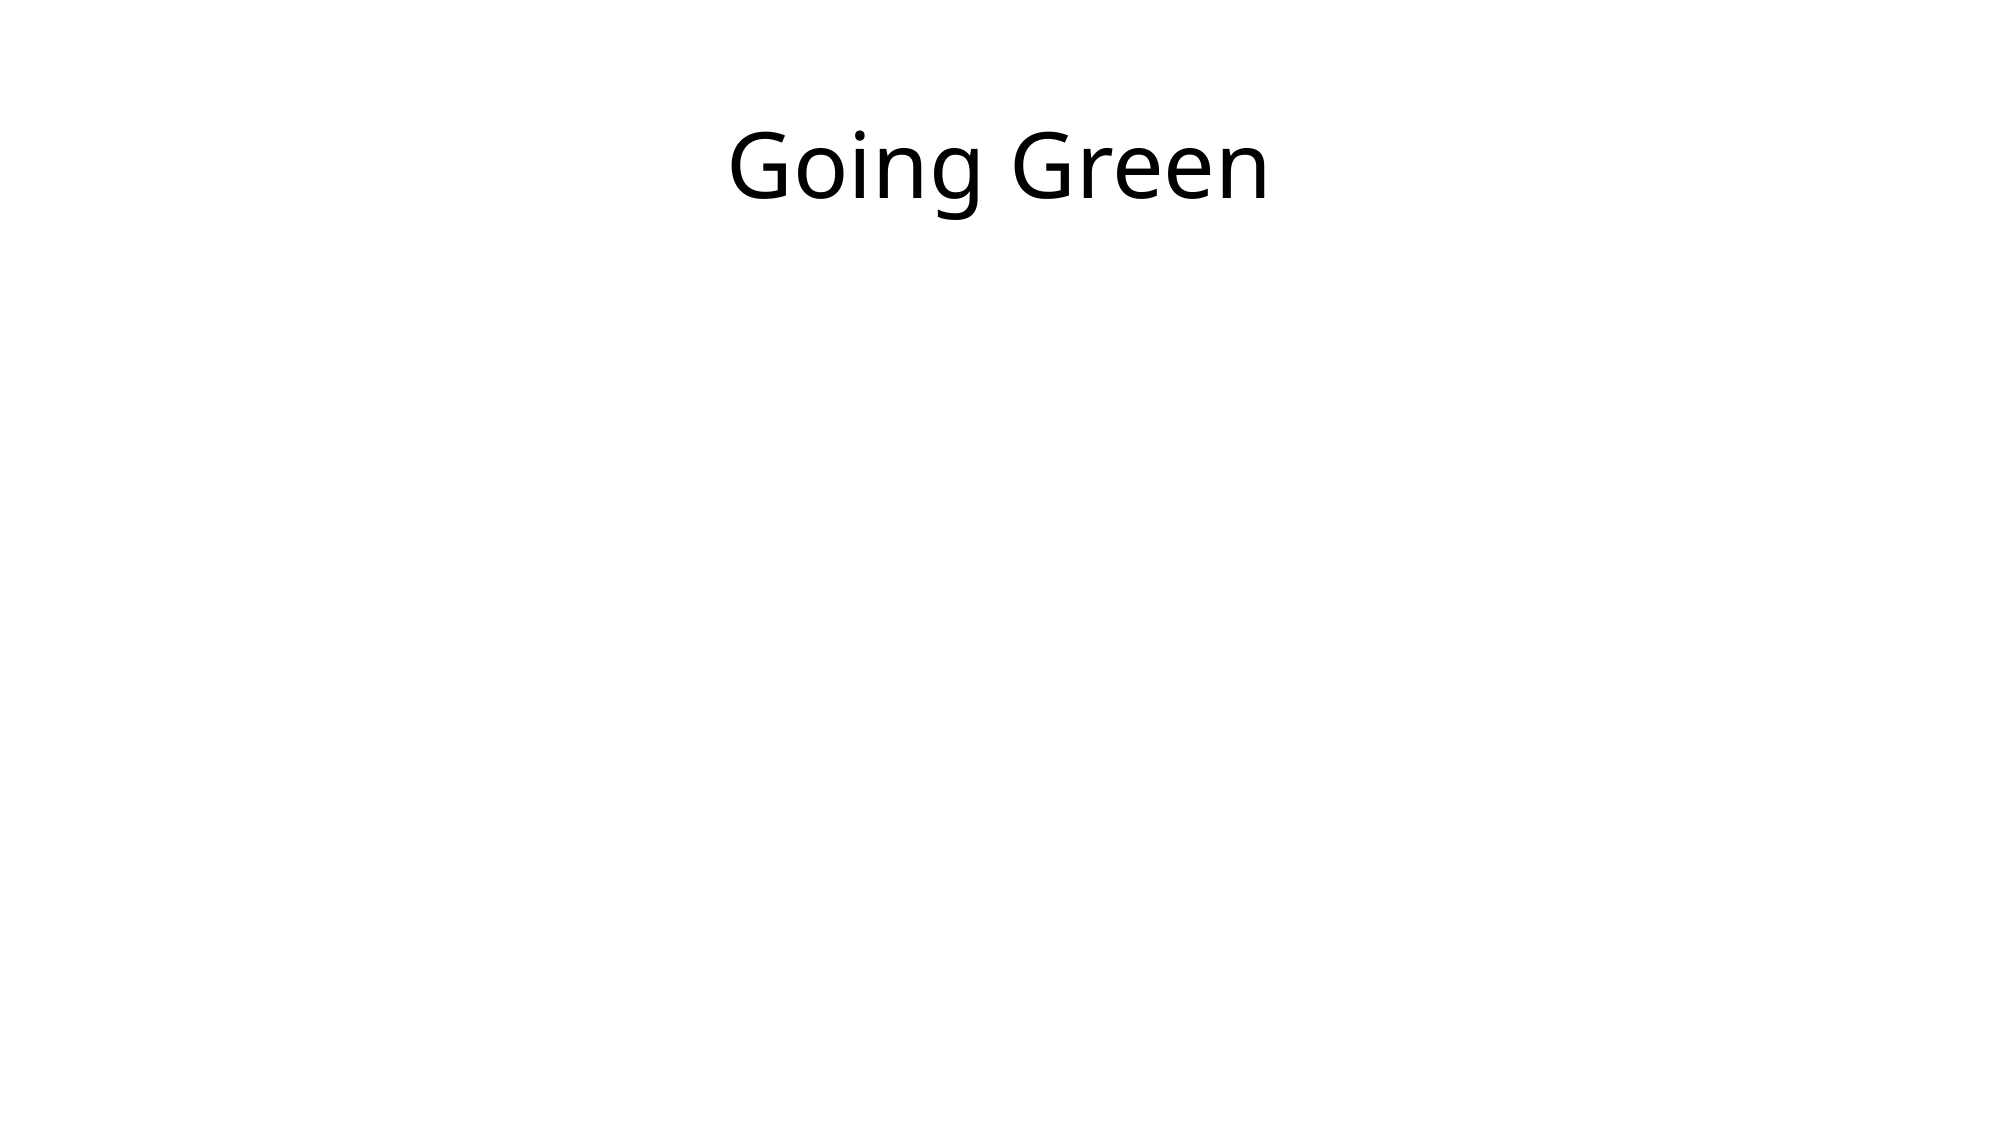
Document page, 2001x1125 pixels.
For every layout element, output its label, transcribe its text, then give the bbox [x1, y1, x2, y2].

title Going Green [137, 59, 1863, 278]
